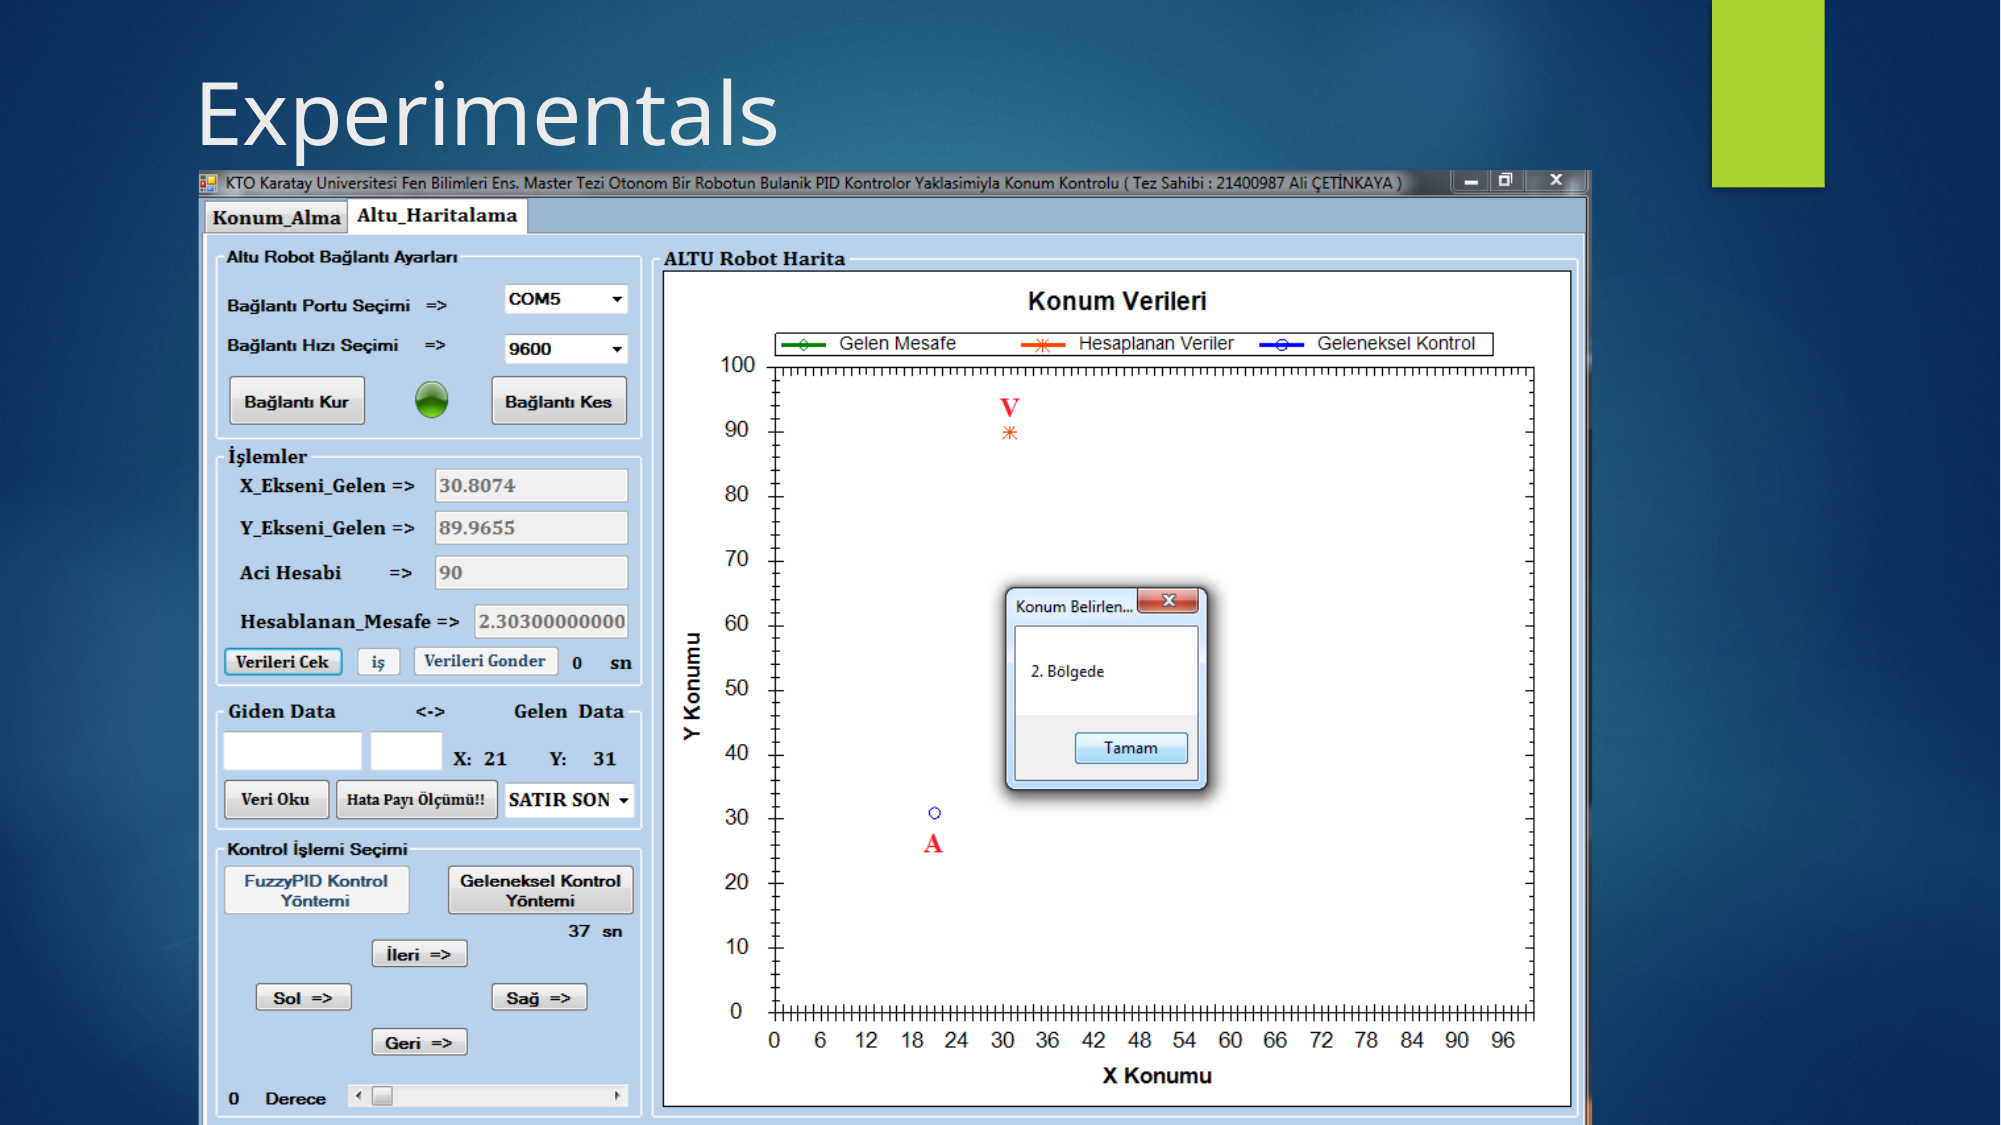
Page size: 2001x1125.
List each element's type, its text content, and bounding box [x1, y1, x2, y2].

title Experimentals [179, 50, 1311, 170]
picture [0, 0, 1593, 1125]
